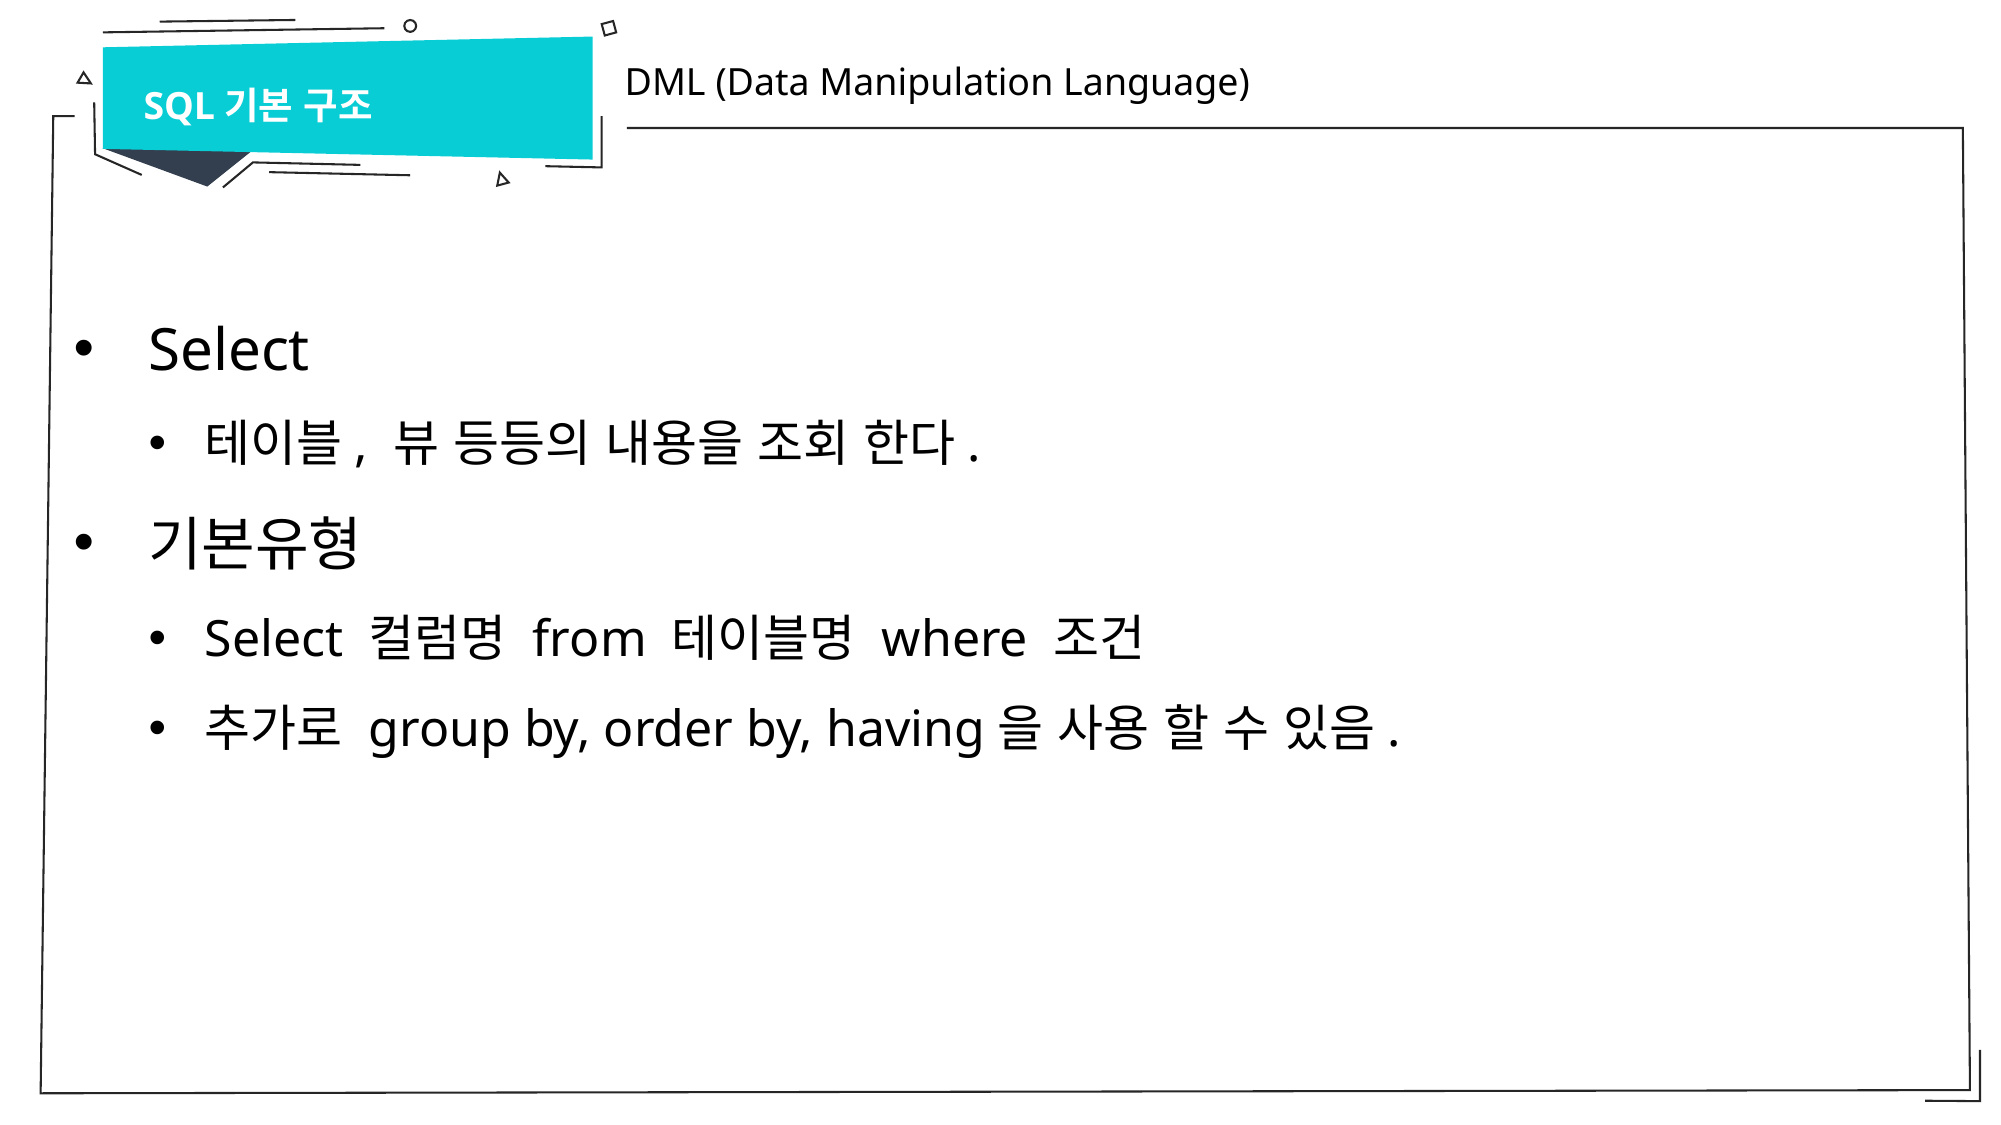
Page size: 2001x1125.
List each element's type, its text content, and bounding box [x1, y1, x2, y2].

text_box DML (Data Manipulation Language) [609, 50, 1266, 111]
text_box Select 테이블, 뷰 등등의 내용을 조회 한다. 기본유형 Select 컬럼명 from 테이블명 where 조건 추가로 group by, order by, having을 사용 할 수 있음. [58, 269, 1935, 765]
text_box SQL기본 구조 [128, 51, 388, 135]
